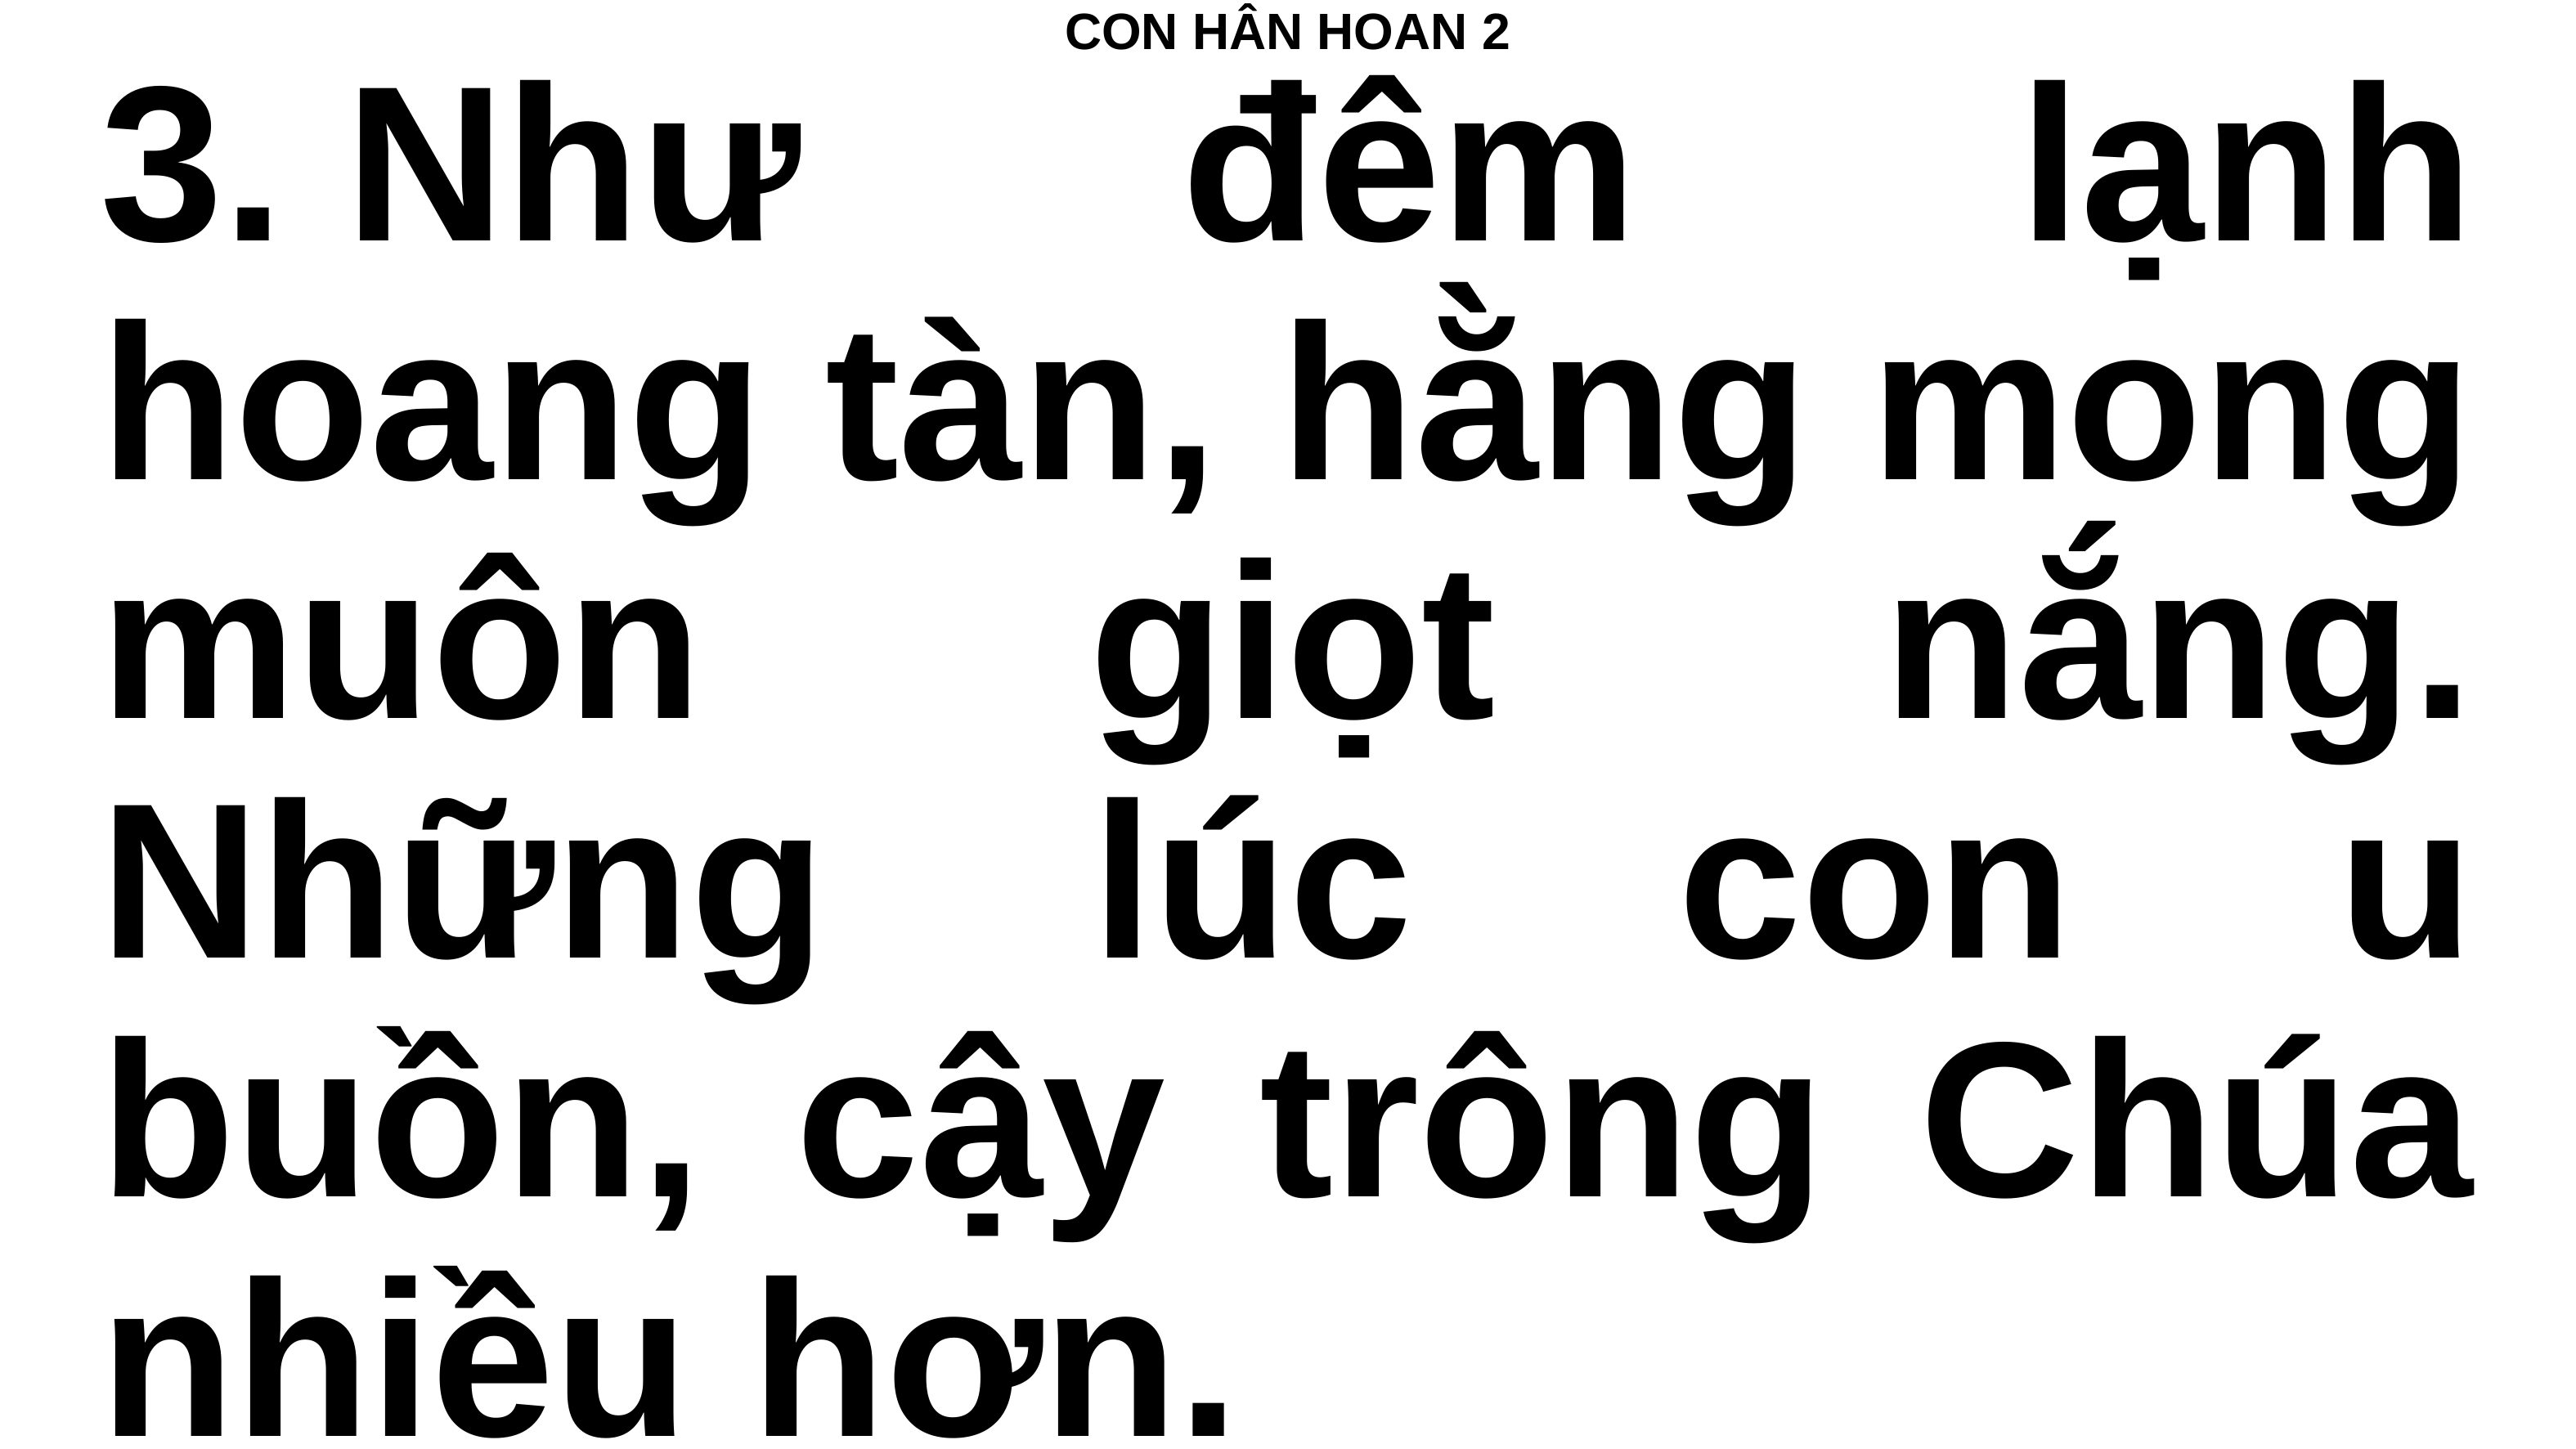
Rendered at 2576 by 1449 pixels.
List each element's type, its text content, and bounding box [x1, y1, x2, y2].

list 3. Như đêm lạnh hoang tàn, hằng mong muôn giọt nắng. Những lúc con u buồn, cậy trông Chúa nhiều hơn. [80, 39, 2496, 1256]
title CON HÂN HOAN 2 [201, 0, 2375, 39]
